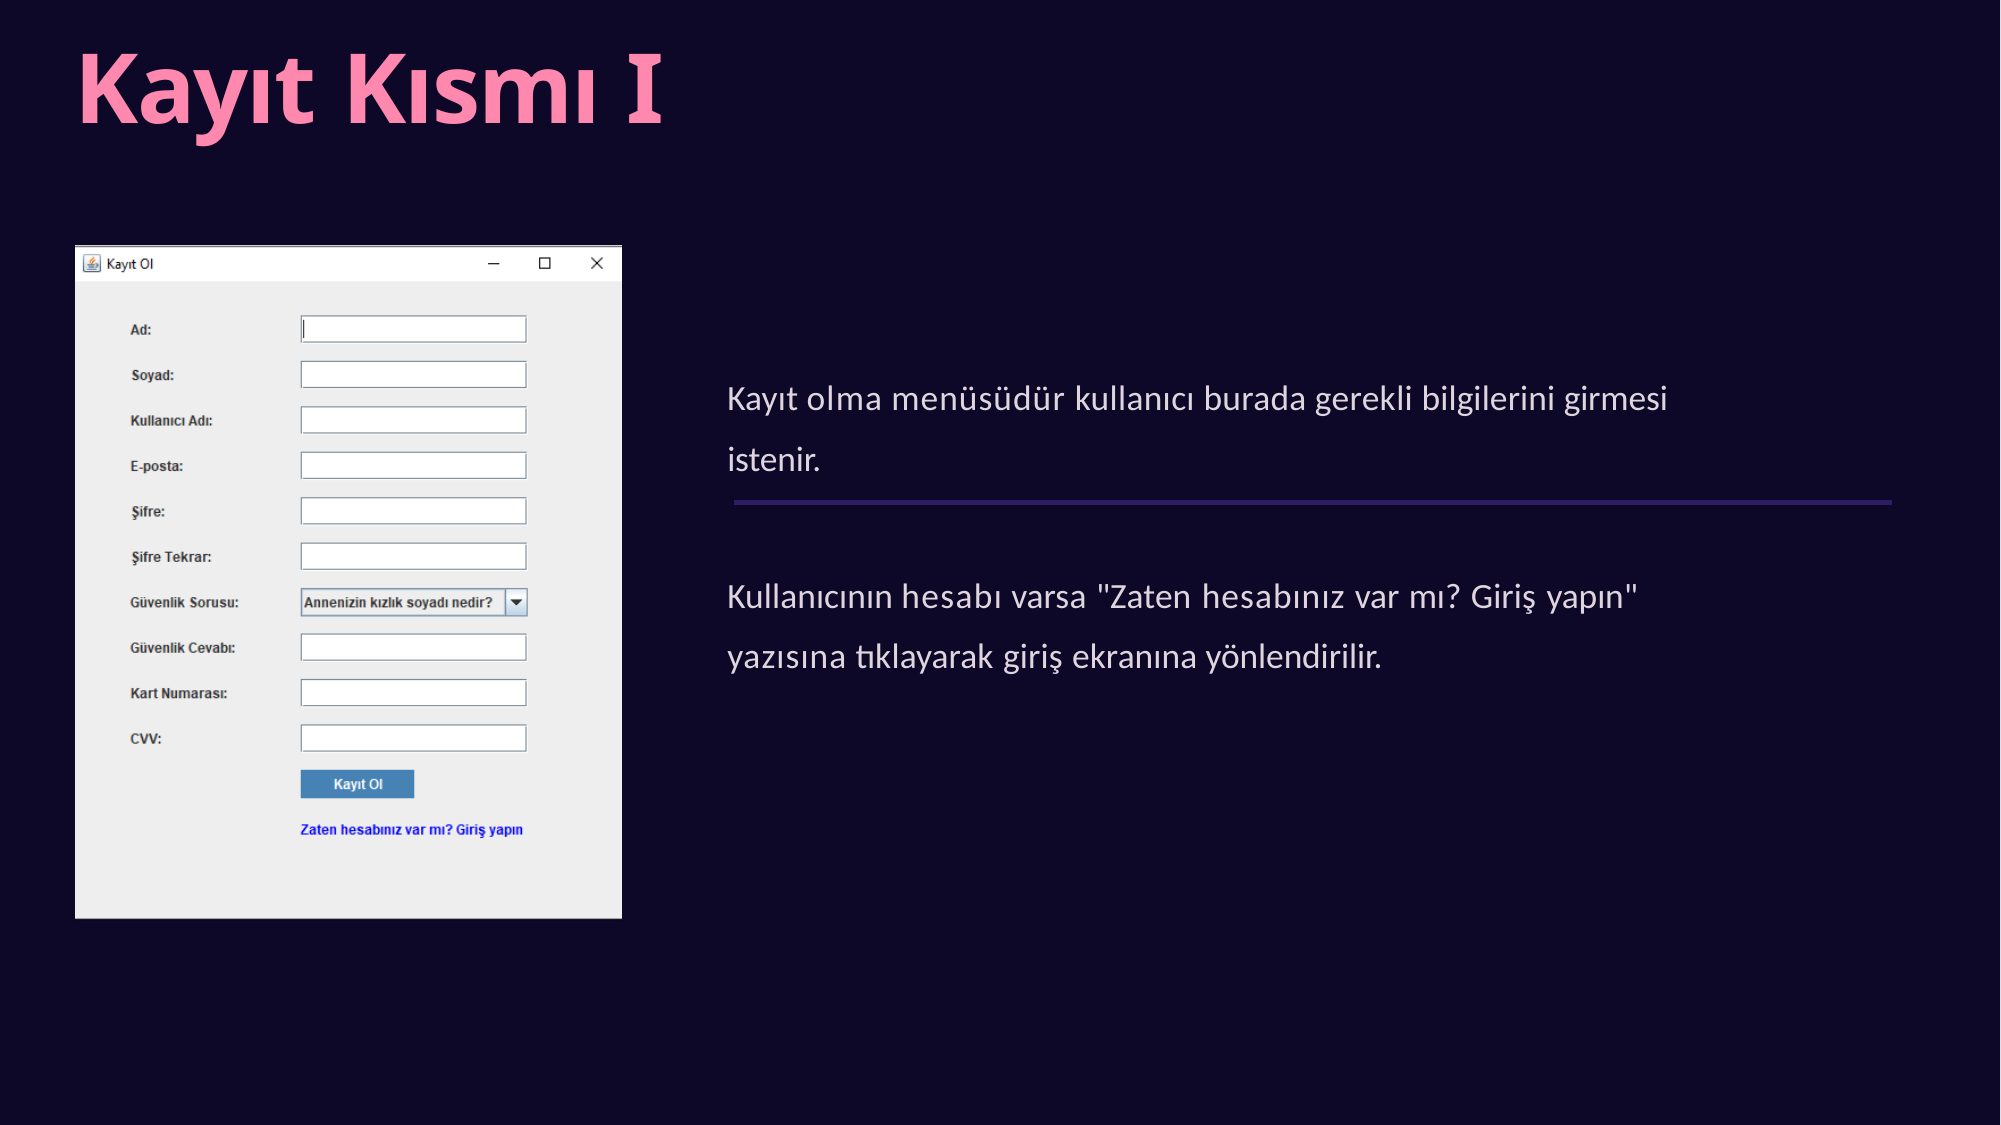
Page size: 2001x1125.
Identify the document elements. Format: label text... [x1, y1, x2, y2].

text_box Kayıt olma menüsüdür kullanıcı burada gerekli bilgilerini girmesi istenir. Kullanıcının hesabı varsa "Zaten hesabınız var mı? Giriş yapın" yazısına tıklayarak giriş ekranına yönlendirilir. [725, 354, 1678, 500]
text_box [731, 496, 1896, 509]
title Kayıt Kısmı I [72, 24, 1401, 215]
picture [74, 244, 622, 921]
text_box Kayıt olma menüsüdür kullanıcı burada gerekli bilgilerini girmesi istenir. Kullanıcının hesabı varsa "Zaten hesabınız var mı? Giriş yapın" yazısına tıklayarak giriş ekranına yönlendirilir. [725, 510, 1678, 677]
